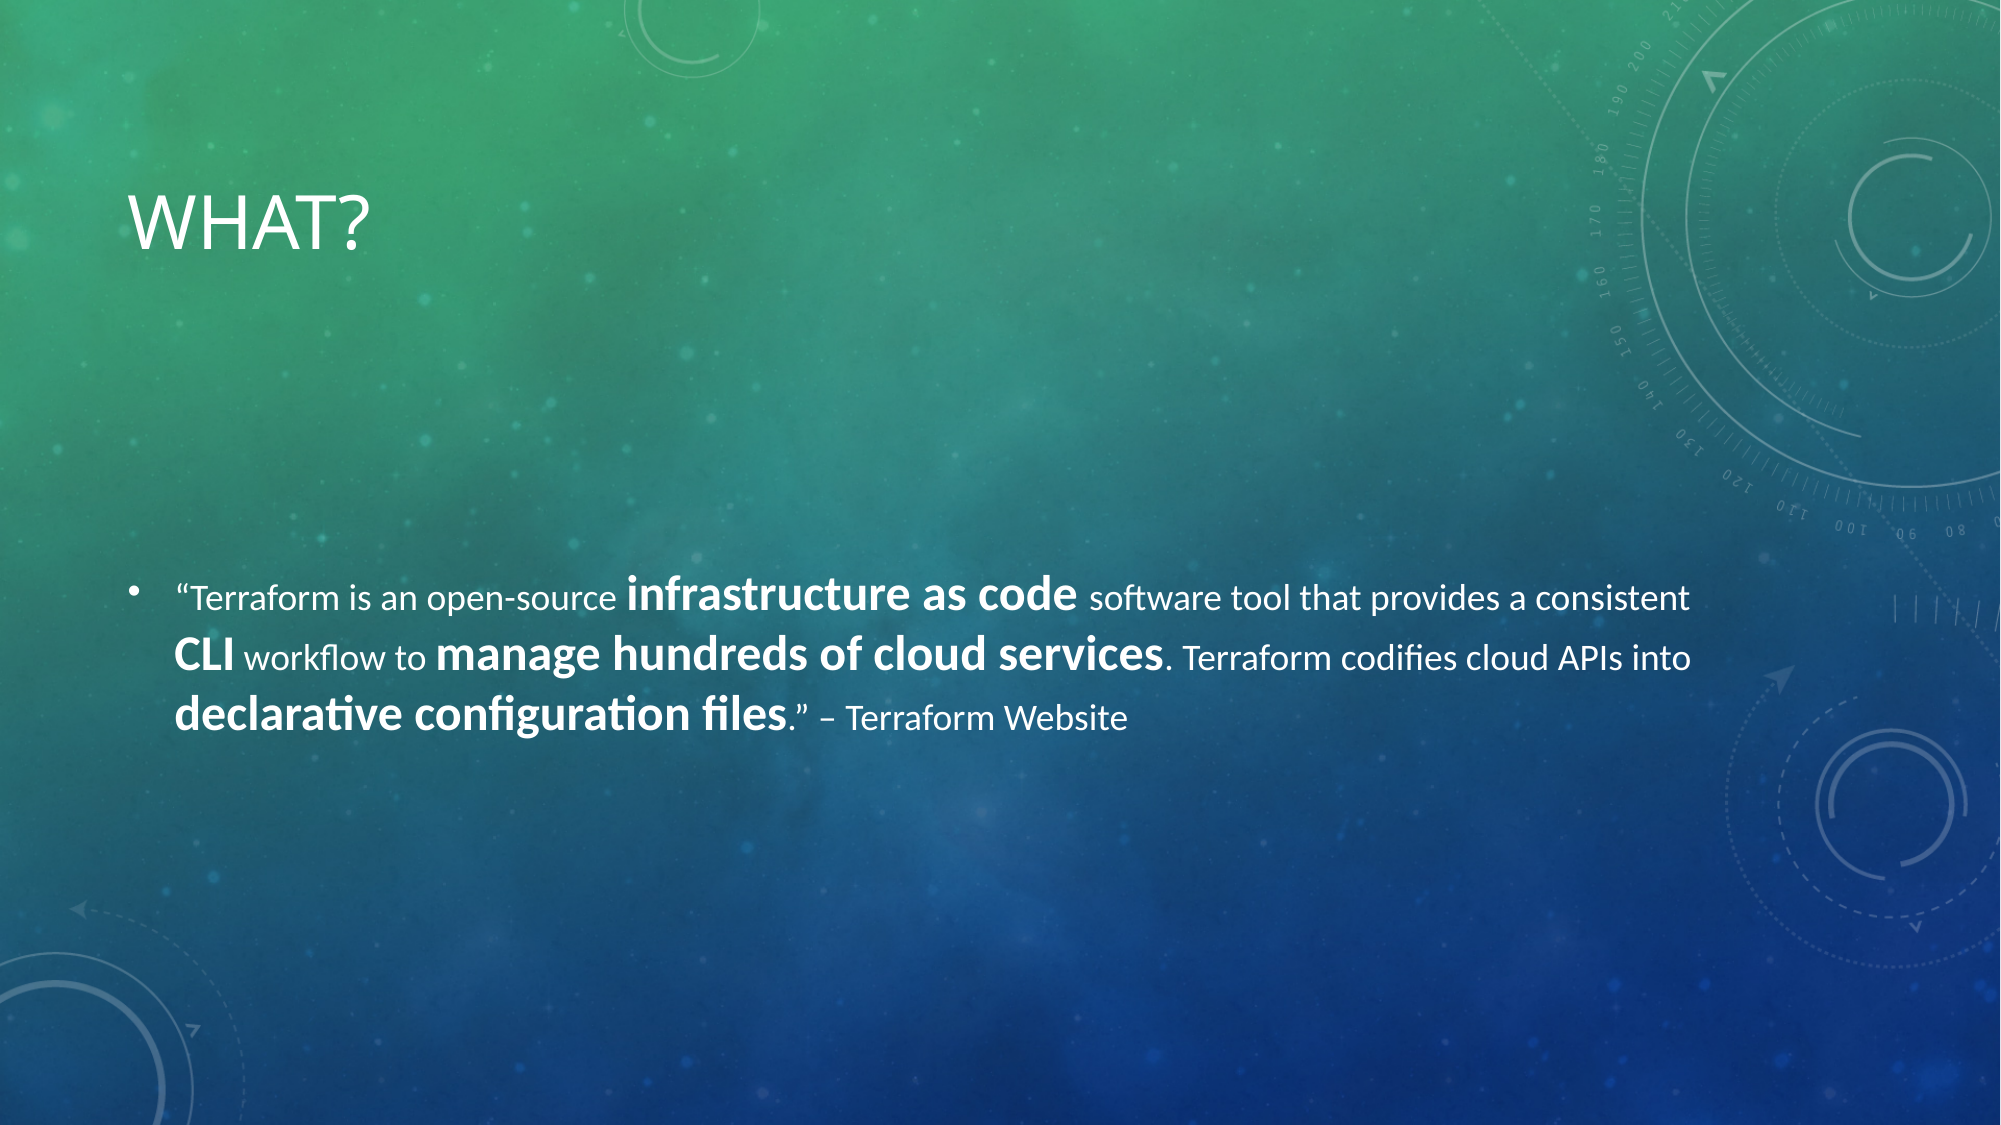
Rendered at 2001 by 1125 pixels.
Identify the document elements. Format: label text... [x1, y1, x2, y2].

picture [0, 0, 2001, 1125]
list “Terraform is an open-source infrastructure as code software tool that provides a consistent CLI workflow to manage hundreds of cloud services. Terraform codifies cloud APIs into declarative configuration files.” – Terraform Website [112, 351, 1775, 950]
title WHAT? [112, 99, 1775, 339]
